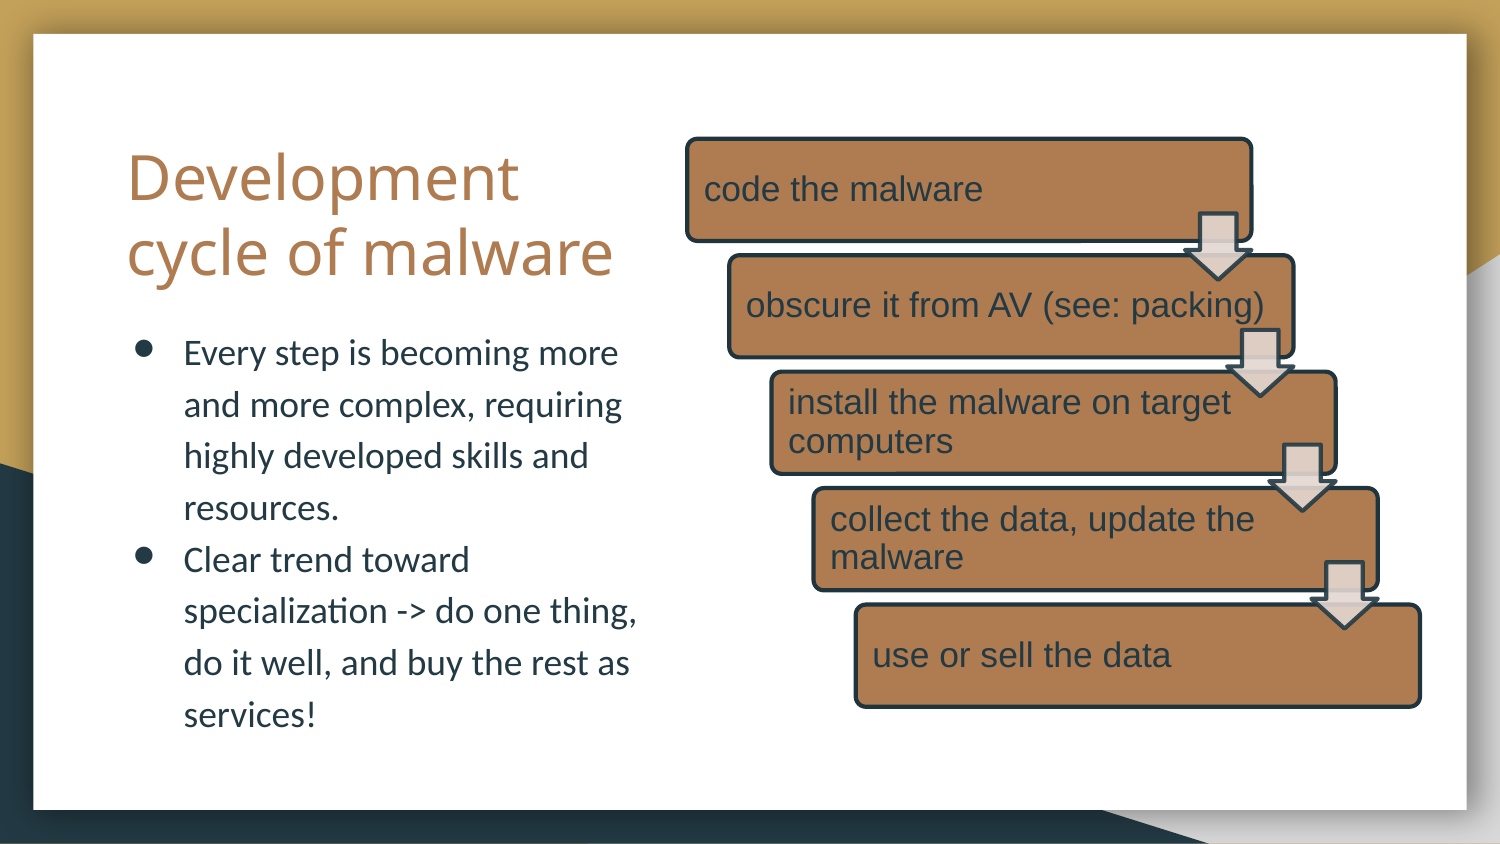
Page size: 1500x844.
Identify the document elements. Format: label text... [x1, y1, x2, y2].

list Every step is becoming more and more complex, requiring highly developed skills and resources. Clear trend toward specialization -> do one thing, do it well, and buy the rest as services! [93, 306, 661, 654]
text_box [686, 138, 1421, 707]
title Development cycle of malware [111, 123, 634, 306]
